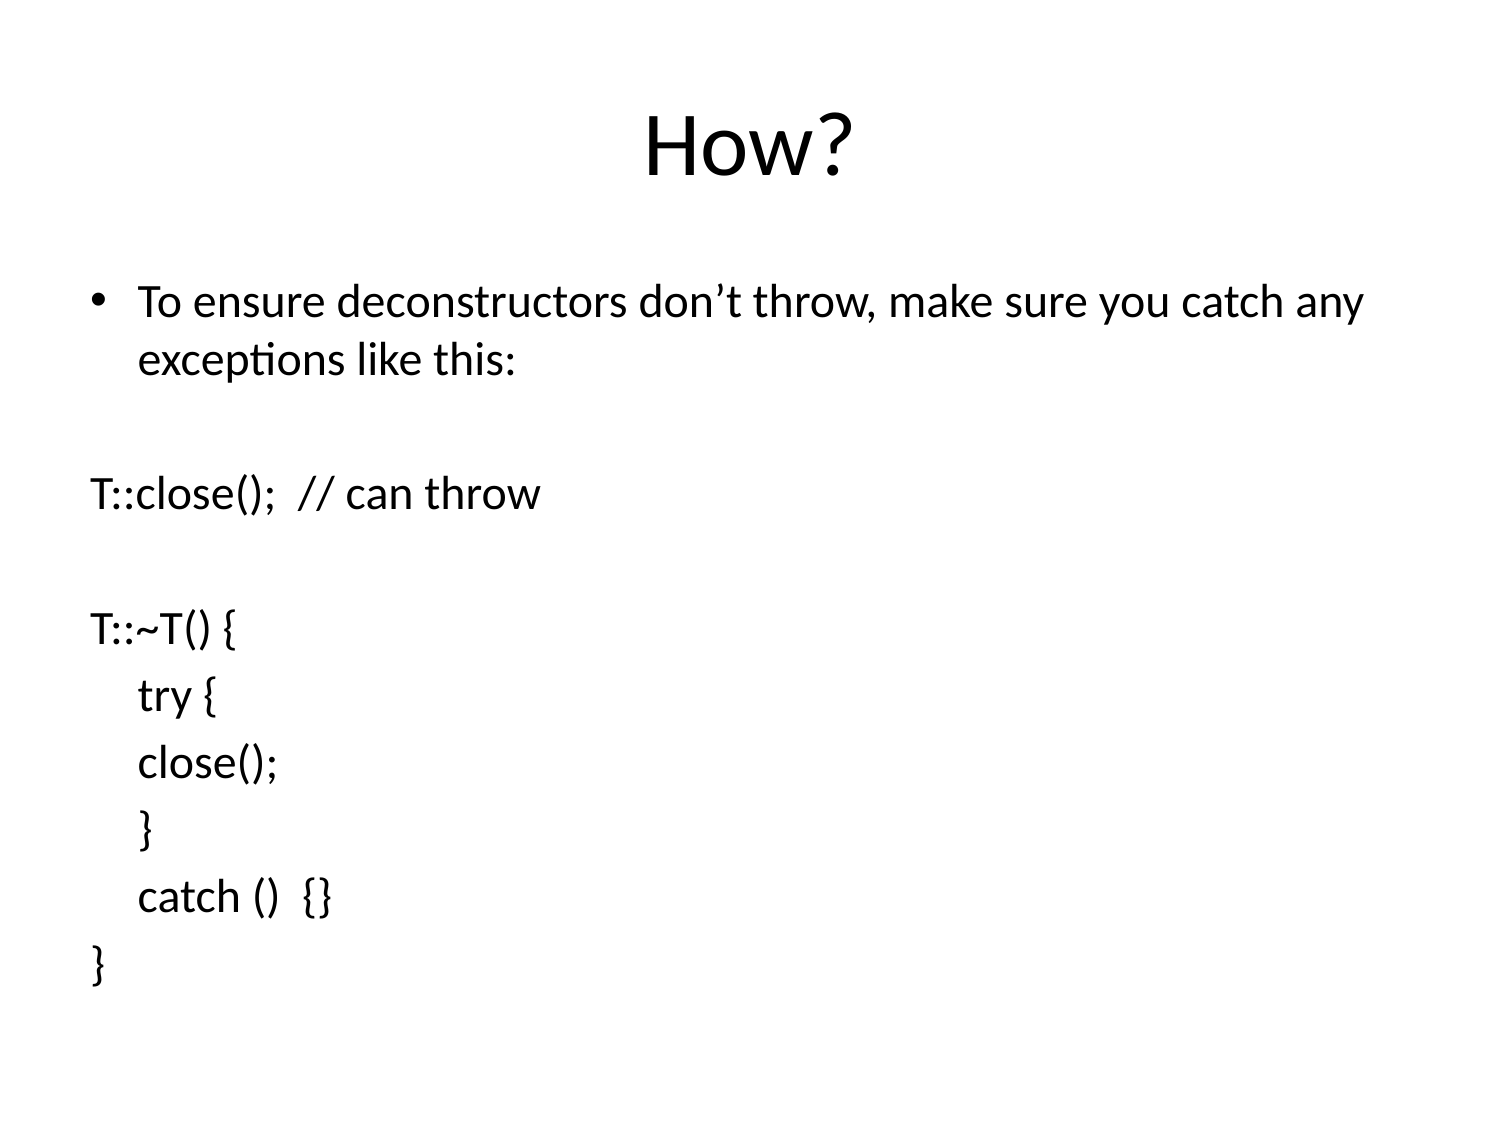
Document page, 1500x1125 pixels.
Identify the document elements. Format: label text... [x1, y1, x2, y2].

list To ensure deconstructors don’t throw, make sure you catch any exceptions like this: T::close(); // can throw T::~T() { try { close(); } catch () {} } [75, 262, 1425, 1005]
title How? [75, 45, 1425, 233]
